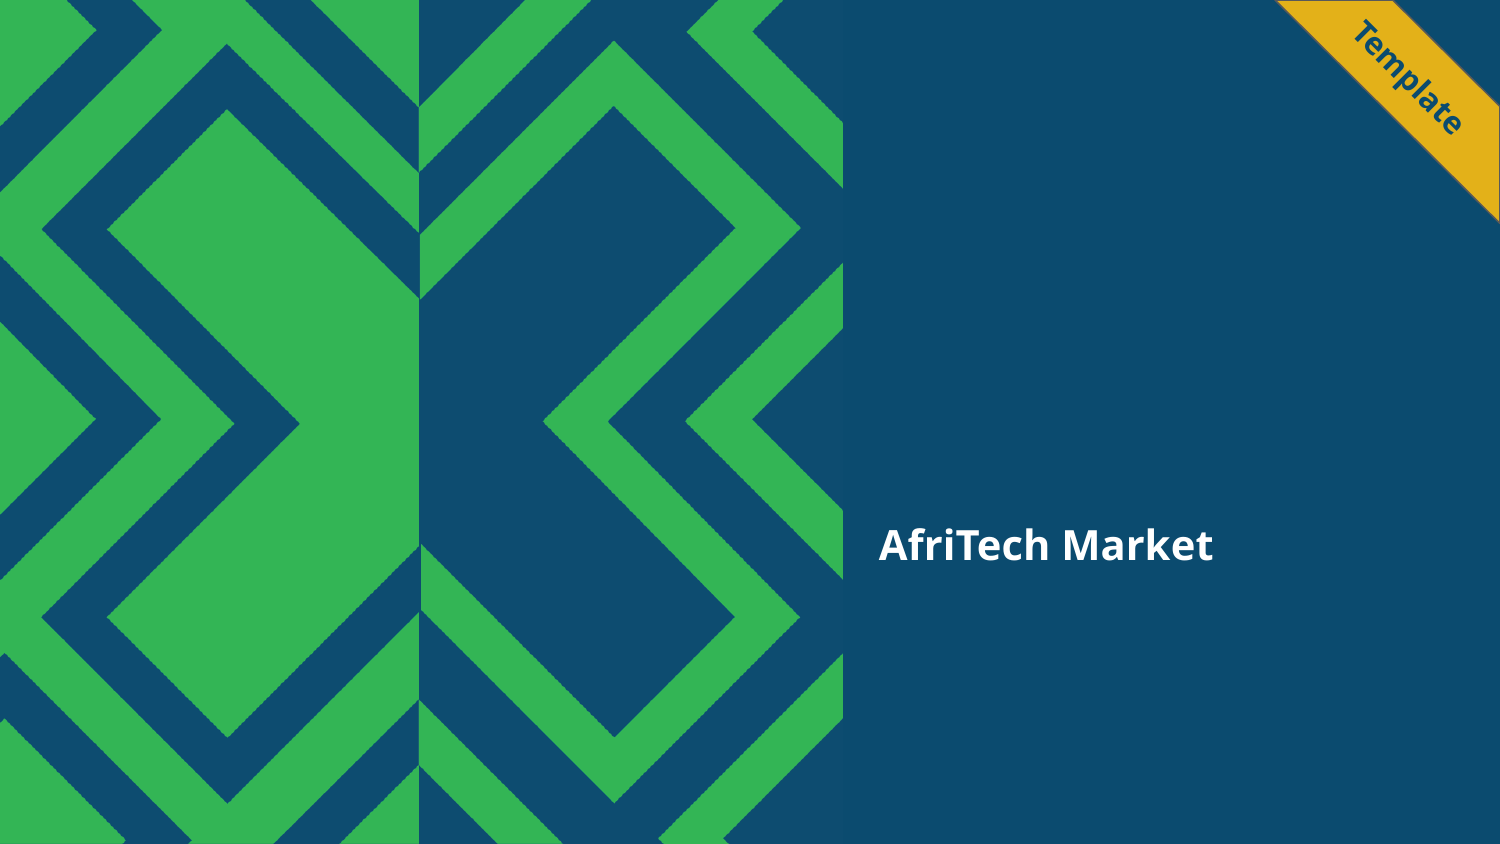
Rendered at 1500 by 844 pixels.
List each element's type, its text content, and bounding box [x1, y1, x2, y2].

text_box AfriTech Market [863, 504, 1450, 584]
picture [0, 0, 844, 844]
text_box [1275, 0, 1500, 224]
text_box Template [1324, 0, 1500, 173]
